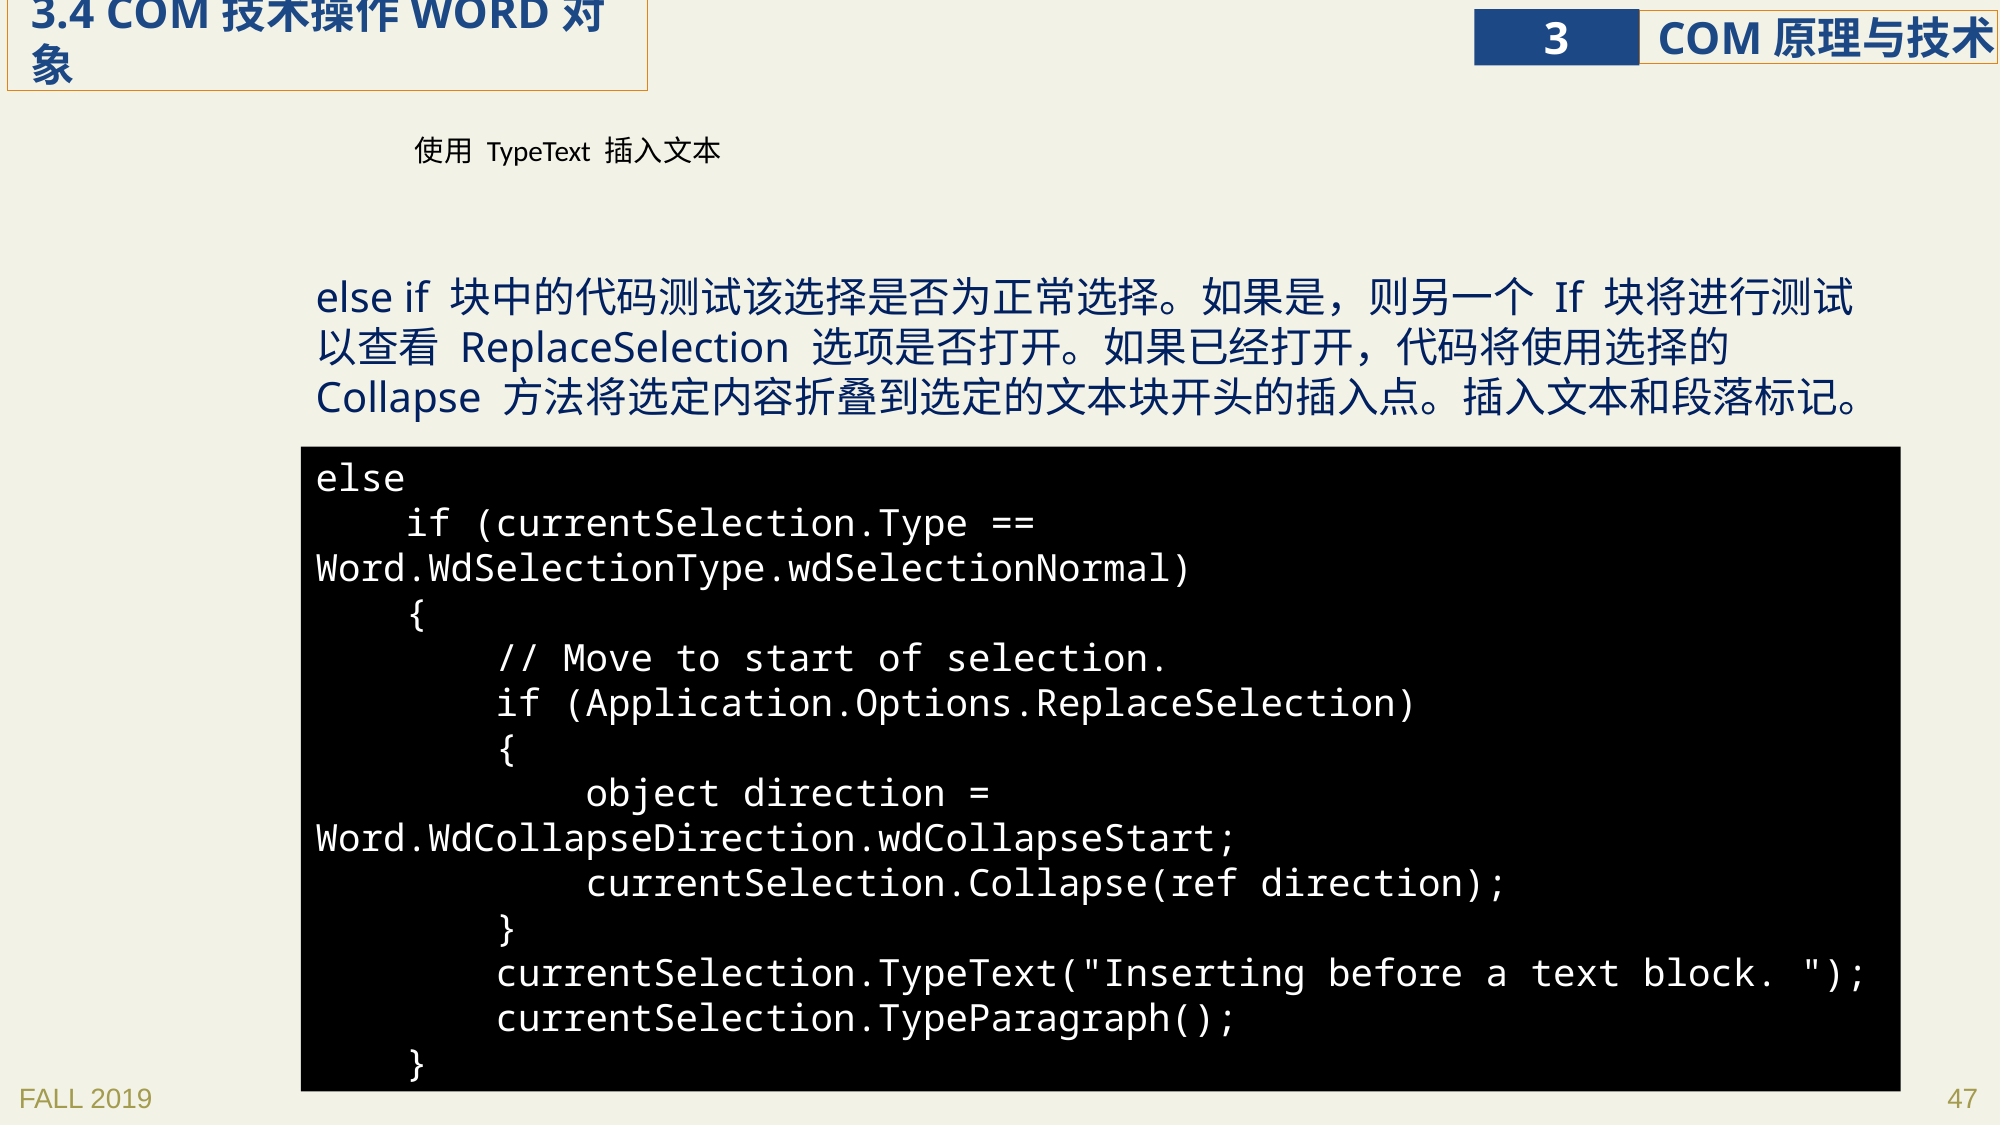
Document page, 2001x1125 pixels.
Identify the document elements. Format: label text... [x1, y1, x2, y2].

title 使用 TypeText 插入文本 [403, 80, 1693, 219]
text_box else if (currentSelection.Type == Word.WdSelectionType.wdSelectionNormal) { // Move to start of selection. if (Application.Options.ReplaceSelection) { object direction = Word.WdCollapseDirection.wdCollapseStart; currentSelection.Collapse(ref direction); } currentSelection.TypeText("Inserting before a text block. "); currentSelection.TypeParagraph(); } [300, 446, 1901, 1092]
text_box else if 块中的代码测试该选择是否为正常选择。如果是，则另一个 If 块将进行测试以查看 ReplaceSelection 选项是否打开。如果已经打开，代码将使用选择的 Collapse 方法将选定内容折叠到选定的文本块开头的插入点。插入文本和段落标记。 [300, 263, 1901, 429]
